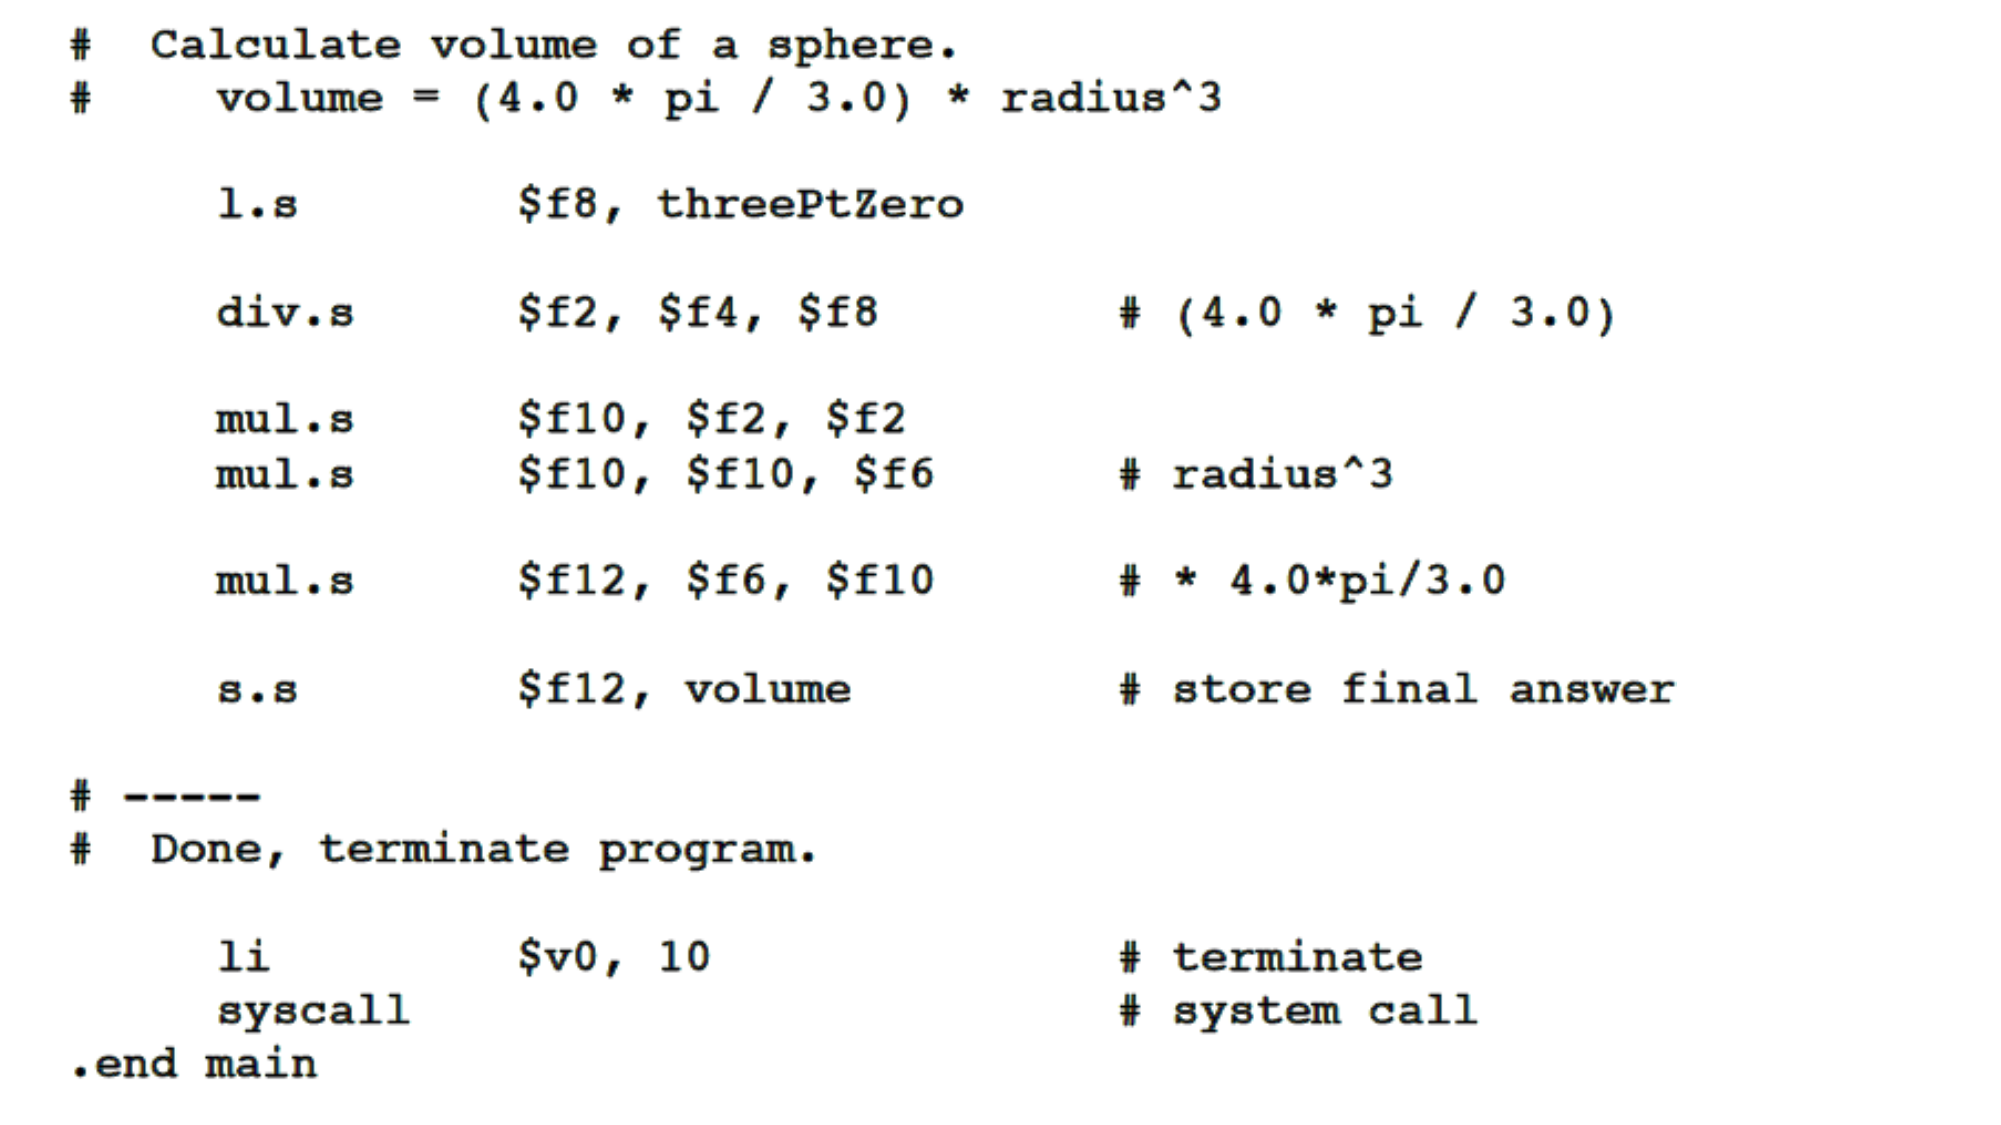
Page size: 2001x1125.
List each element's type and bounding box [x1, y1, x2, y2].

list [62, 18, 1677, 1119]
